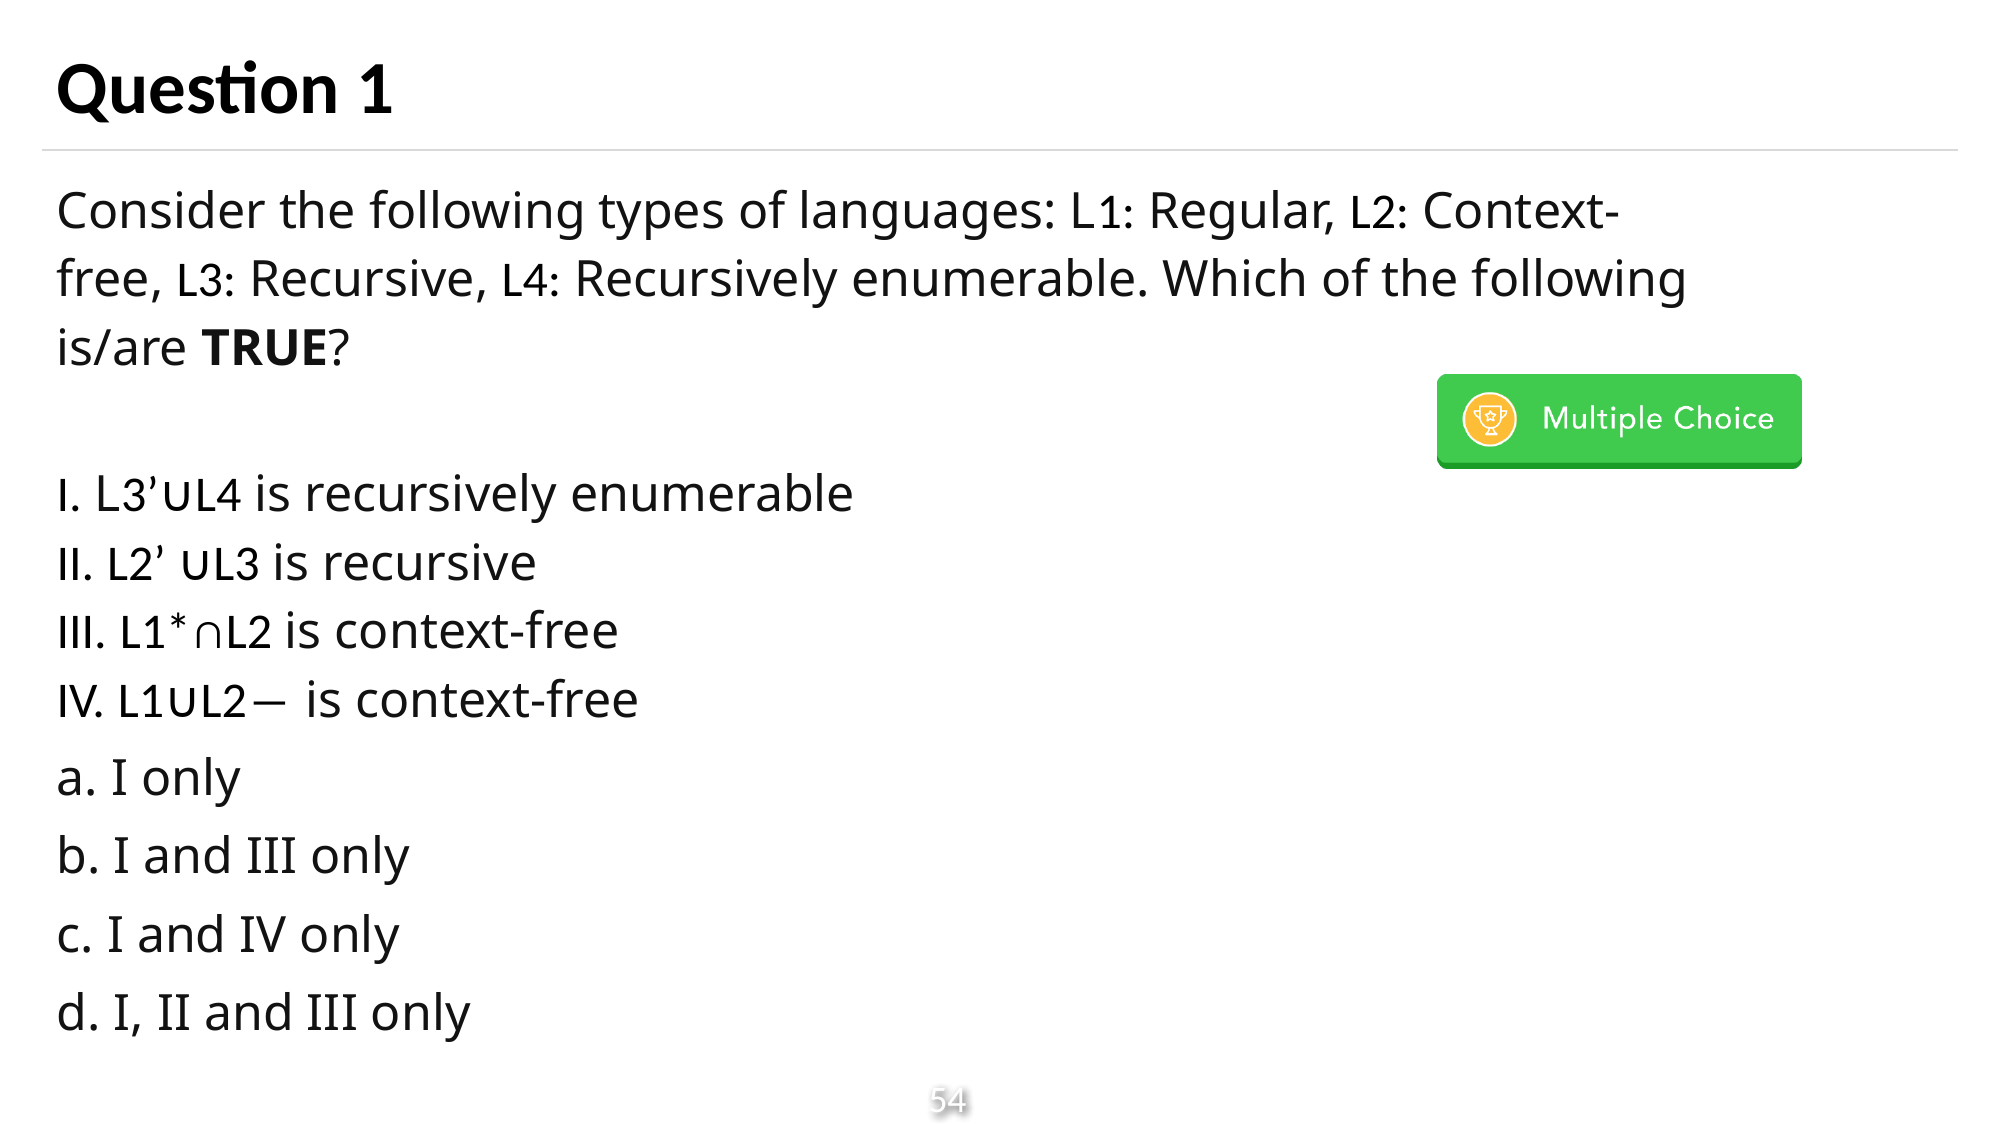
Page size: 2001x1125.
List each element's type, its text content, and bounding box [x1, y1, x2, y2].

list Consider the following types of languages: L1: Regular, L2: Context-free, L3: Recursive, L4: Recursively enumerable. Which of the following is/are TRUE? I. L3’∪L4 is recursively enumerable II. L2’ ∪L3 is recursive III. L1*∩L2 is context-free IV. L1∪L2― is context-free a. I only b. I and III only c. I and IV only d. I, II and III only [41, 162, 1959, 1038]
title Question 1 [41, 17, 1959, 150]
picture [1437, 374, 1802, 469]
